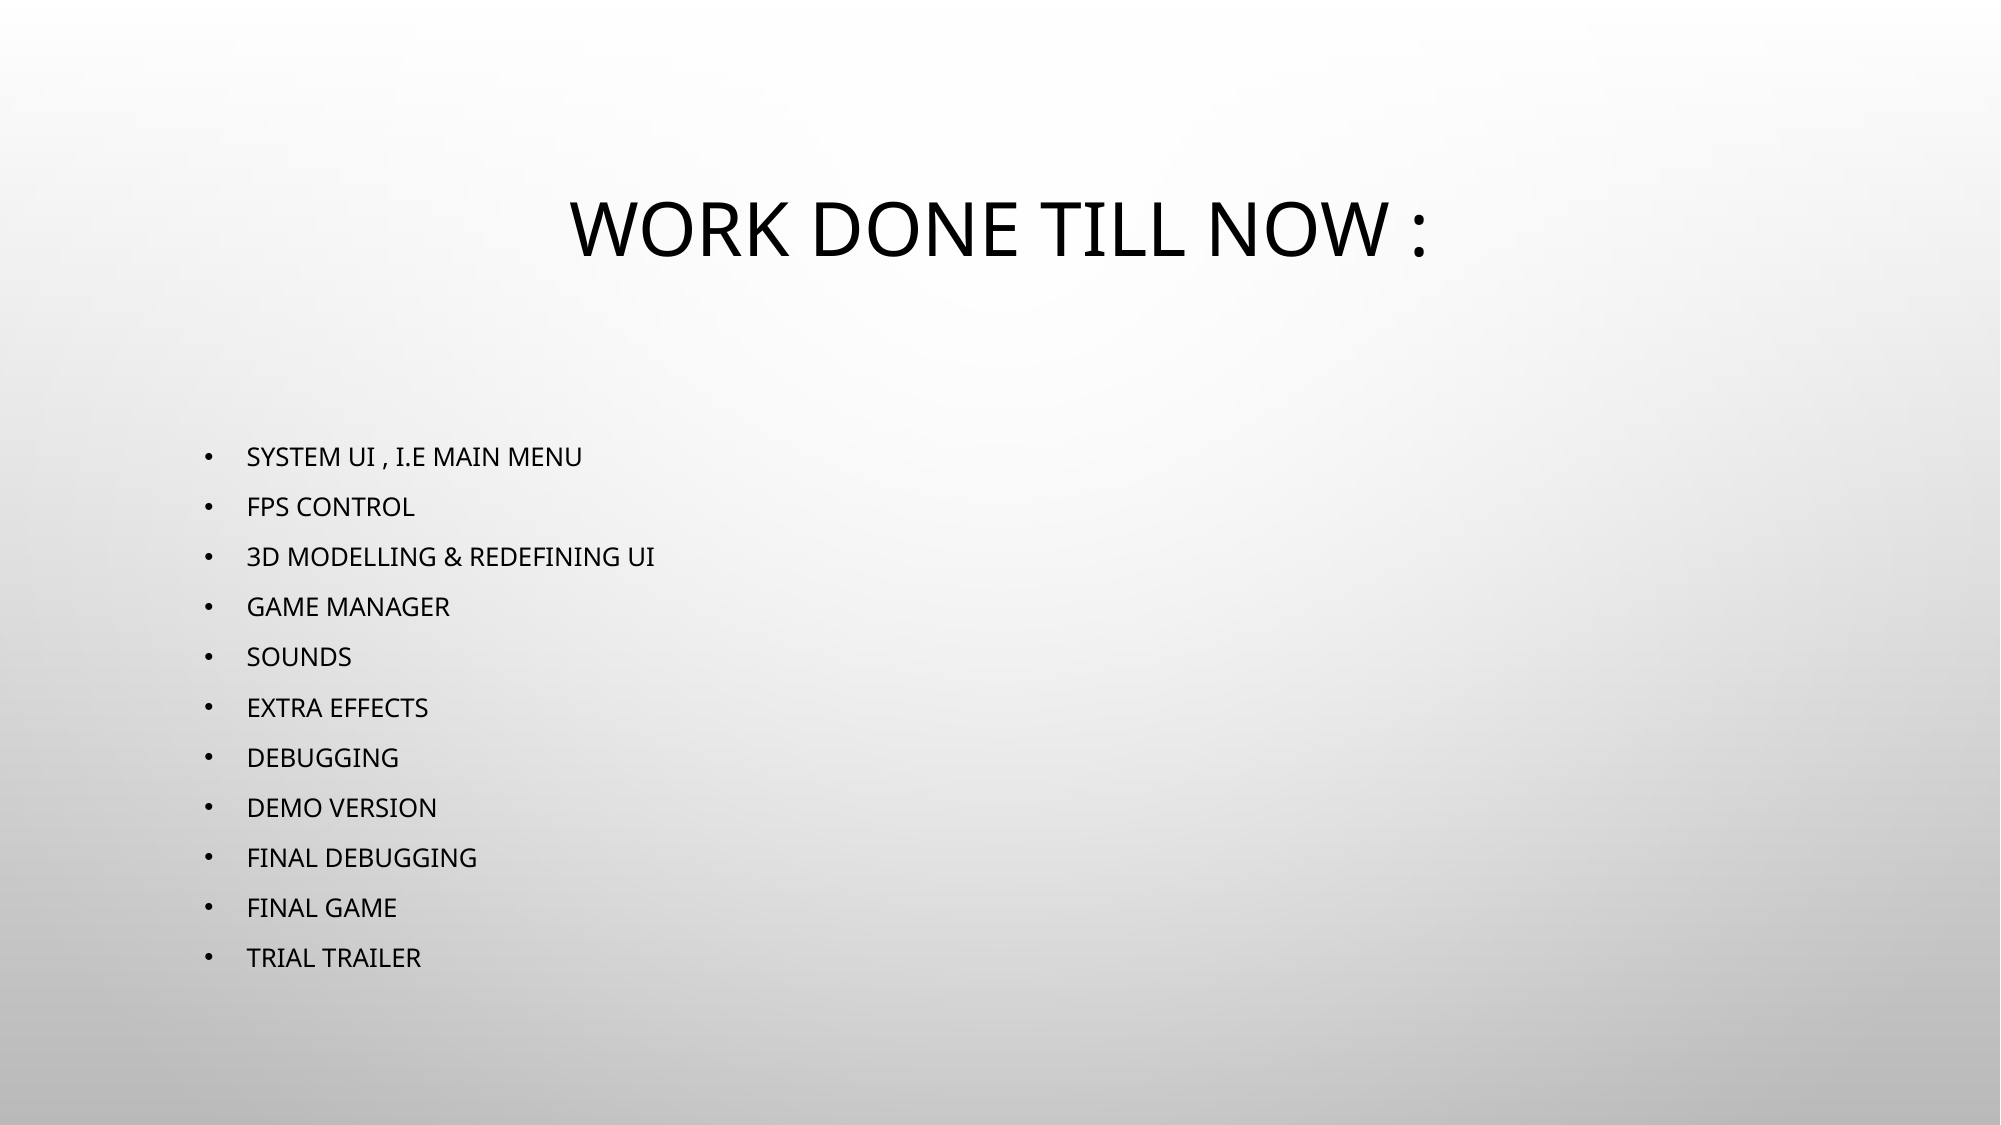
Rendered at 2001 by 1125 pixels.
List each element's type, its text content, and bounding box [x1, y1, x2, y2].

picture [0, 0, 2000, 1125]
title Work Done till Now : [149, 101, 1851, 364]
list System UI , i.e Main Menu FPS Control 3D Modelling & Redefining UI Game Manager Sounds Extra Effects Debugging Demo version Final Debugging Final Game Trial Trailer [189, 427, 1638, 988]
